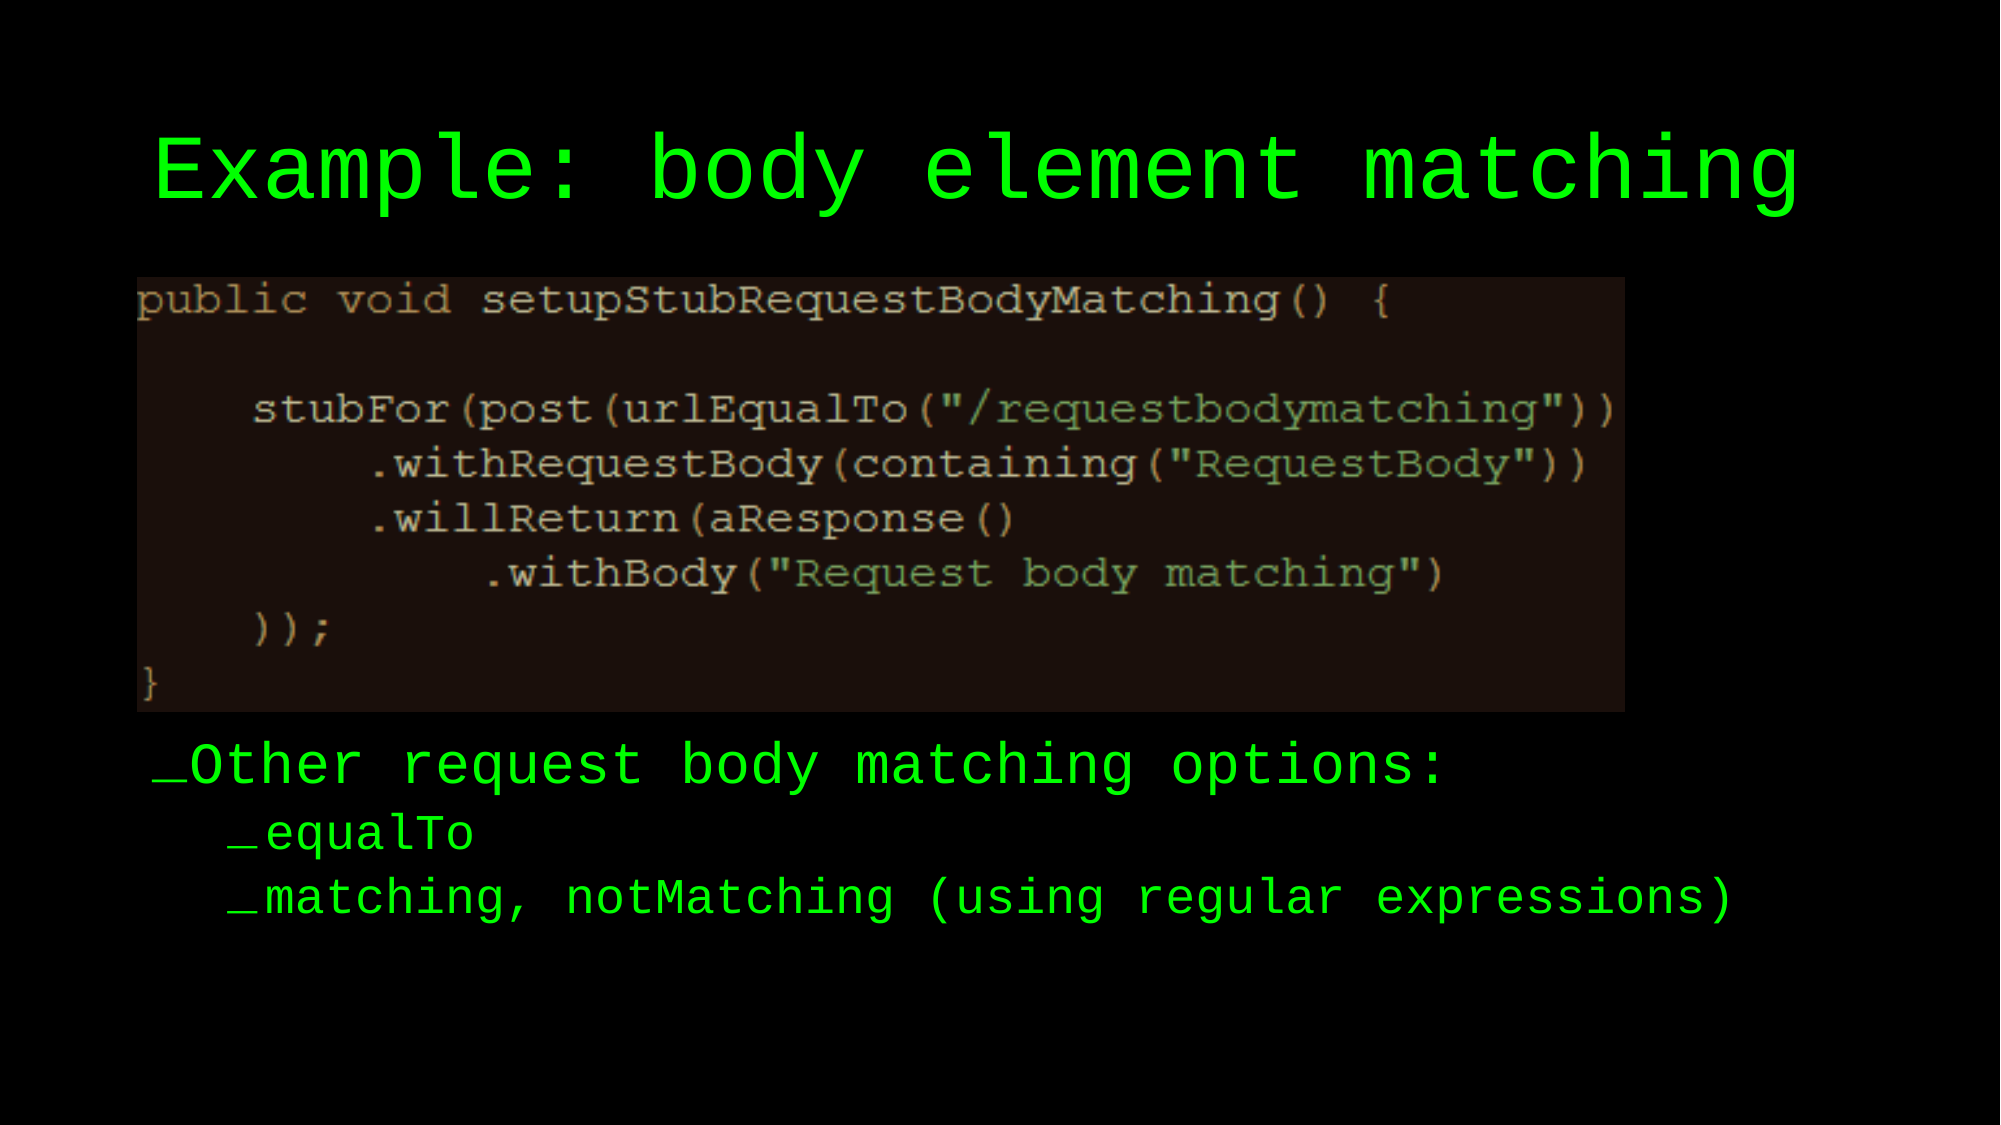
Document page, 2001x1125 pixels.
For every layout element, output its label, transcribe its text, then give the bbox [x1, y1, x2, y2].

picture [137, 277, 1625, 712]
title Example: body element matching [137, 59, 1863, 278]
list Other request body matching options: equalTo matching, notMatching (using regular expressions) [137, 299, 1966, 1014]
